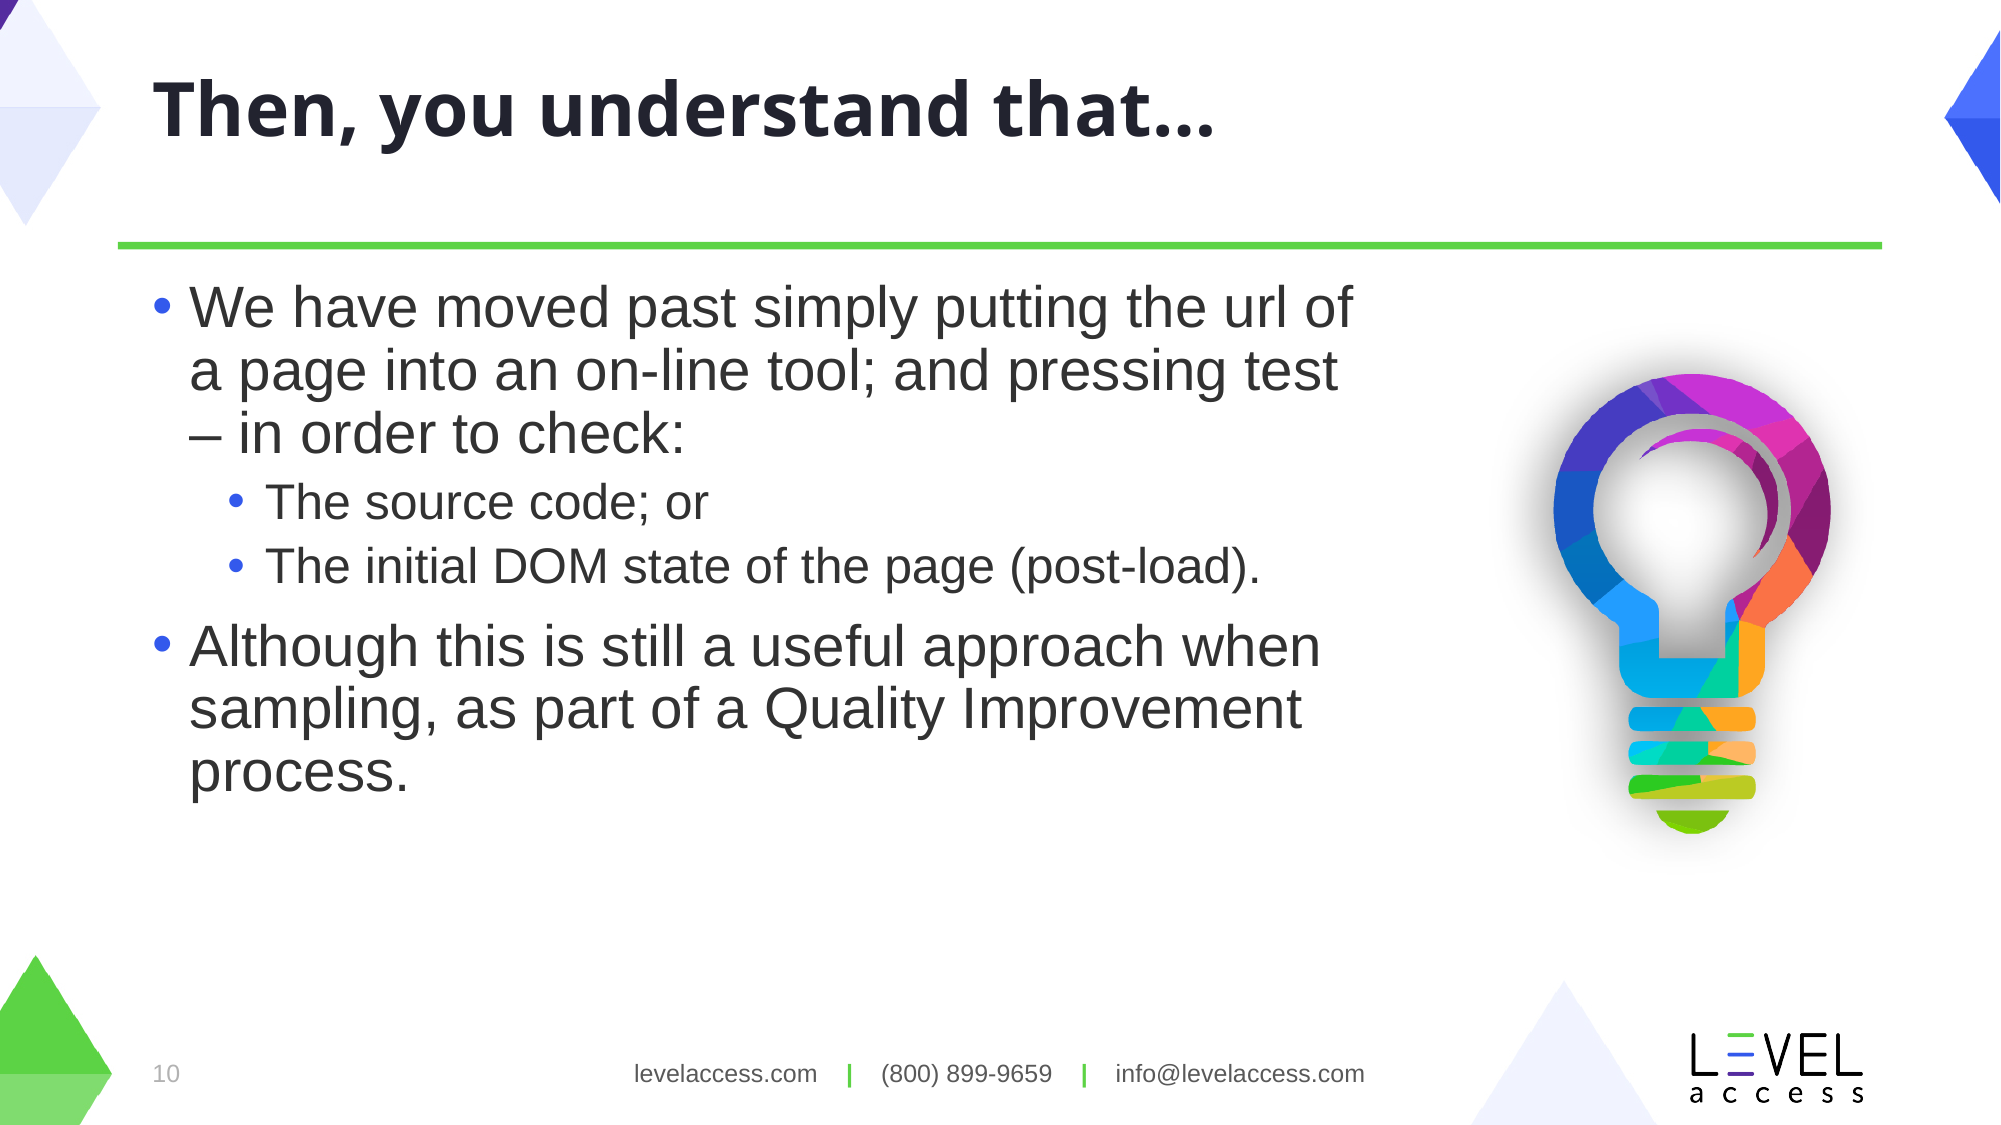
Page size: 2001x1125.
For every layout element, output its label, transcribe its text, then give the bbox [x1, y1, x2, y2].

list We have moved past simply putting the url of a page into an on-line tool; and pressing test – in order to check: The source code; or The initial DOM state of the page (post-load). Although this is still a useful approach when sampling, as part of a Quality Improvement process. [137, 269, 1378, 1014]
title Then, you understand that… [137, 59, 1863, 165]
text_box levelaccess.com | (800) 899-9659 | info@levelaccess.com [598, 1042, 1402, 1103]
picture [0, 0, 2001, 1125]
slide_number 10 [137, 1042, 588, 1103]
